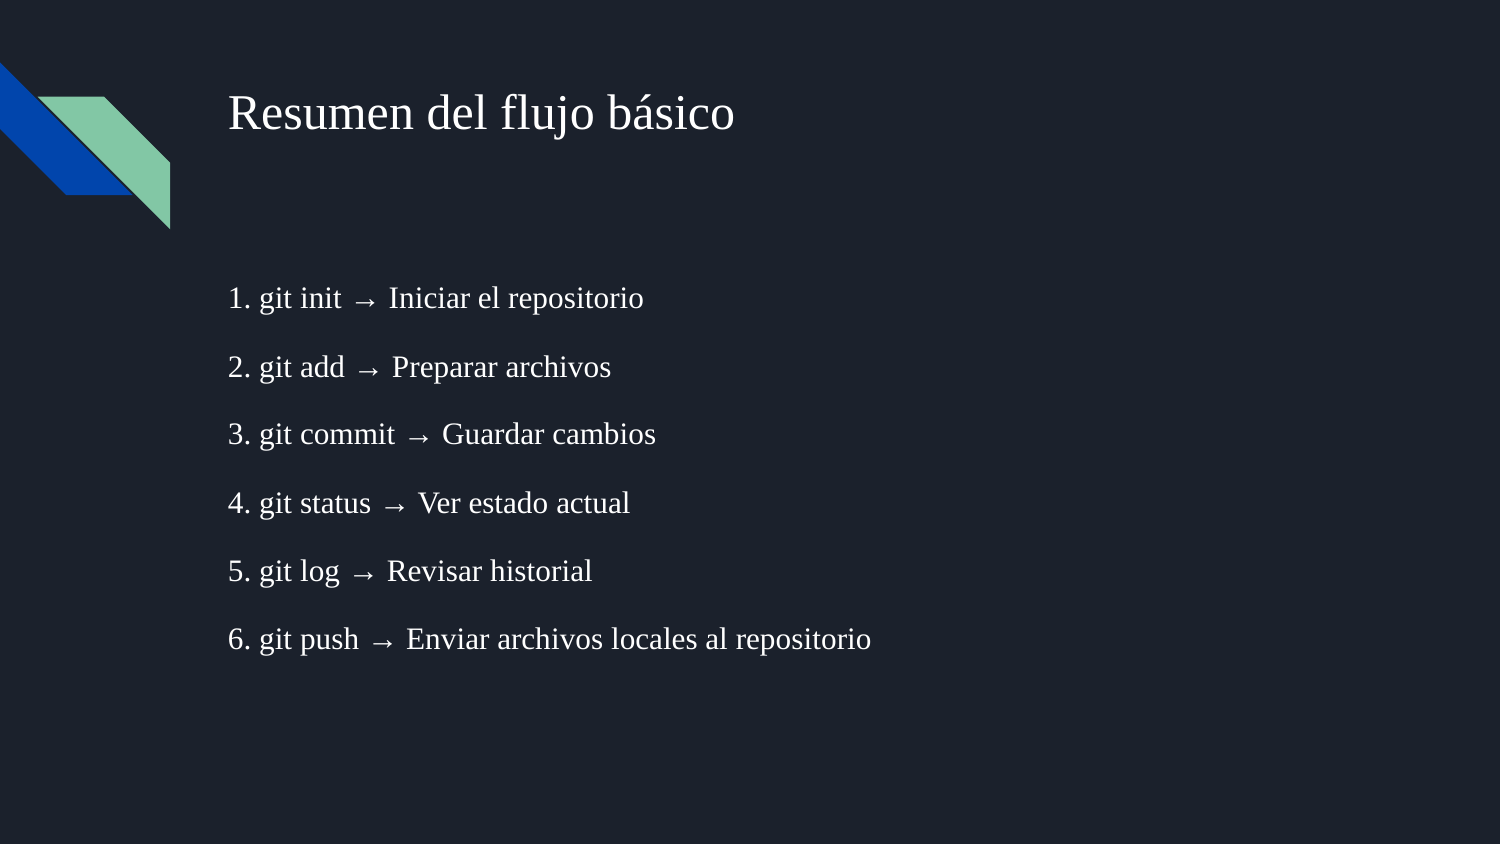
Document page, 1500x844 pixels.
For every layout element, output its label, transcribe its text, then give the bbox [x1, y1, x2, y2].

list 1. git init → Iniciar el repositorio 2. git add → Preparar archivos 3. git commit → Guardar cambios 4. git status → Ver estado actual 5. git log → Revisar historial 6. git push → Enviar archivos locales al repositorio [212, 257, 1368, 735]
title Resumen del flujo básico [212, 64, 1368, 215]
